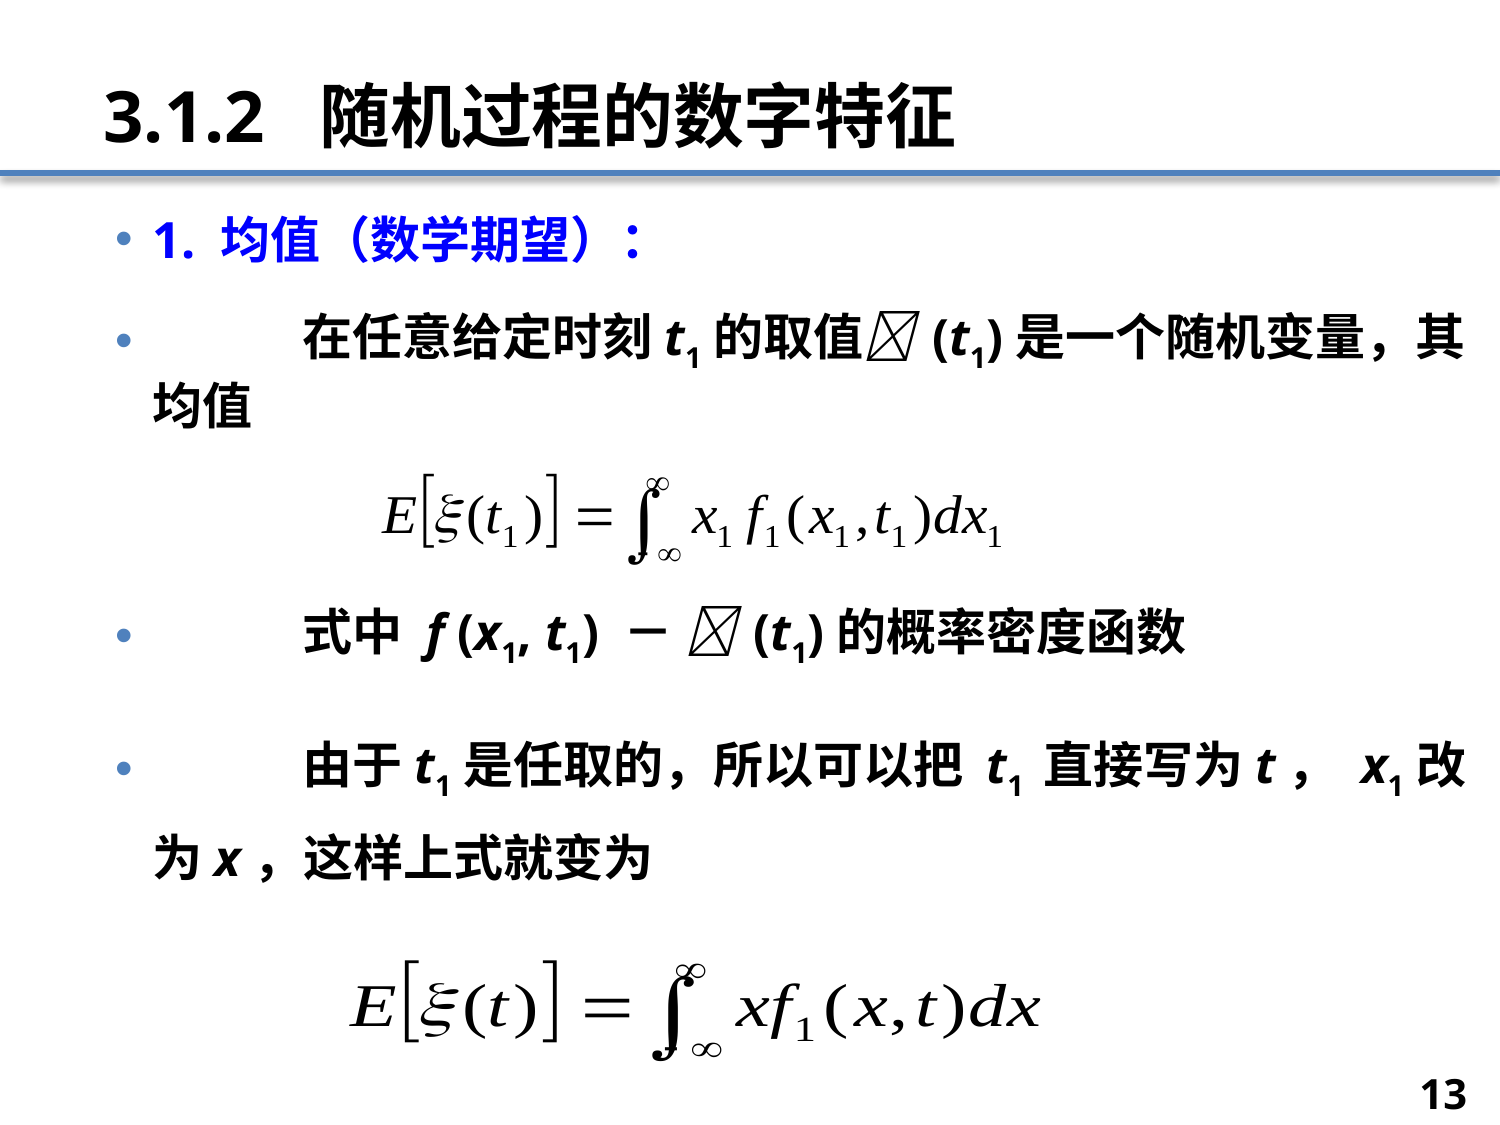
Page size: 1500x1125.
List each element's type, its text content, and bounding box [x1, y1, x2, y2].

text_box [336, 940, 1055, 1072]
list 1. 均值（数学期望）： 在任意给定时刻t1的取值 (t1)是一个随机变量，其均值 式中 f (x1, t1) －  (t1)的概率密度函数 由于t1是任取的，所以可以把 t1 直接写为t， x1改为x，这样上式就变为 [100, 200, 1500, 1125]
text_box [371, 455, 1019, 575]
title 3.1.2 随机过程的数字特征 [88, 30, 1412, 164]
